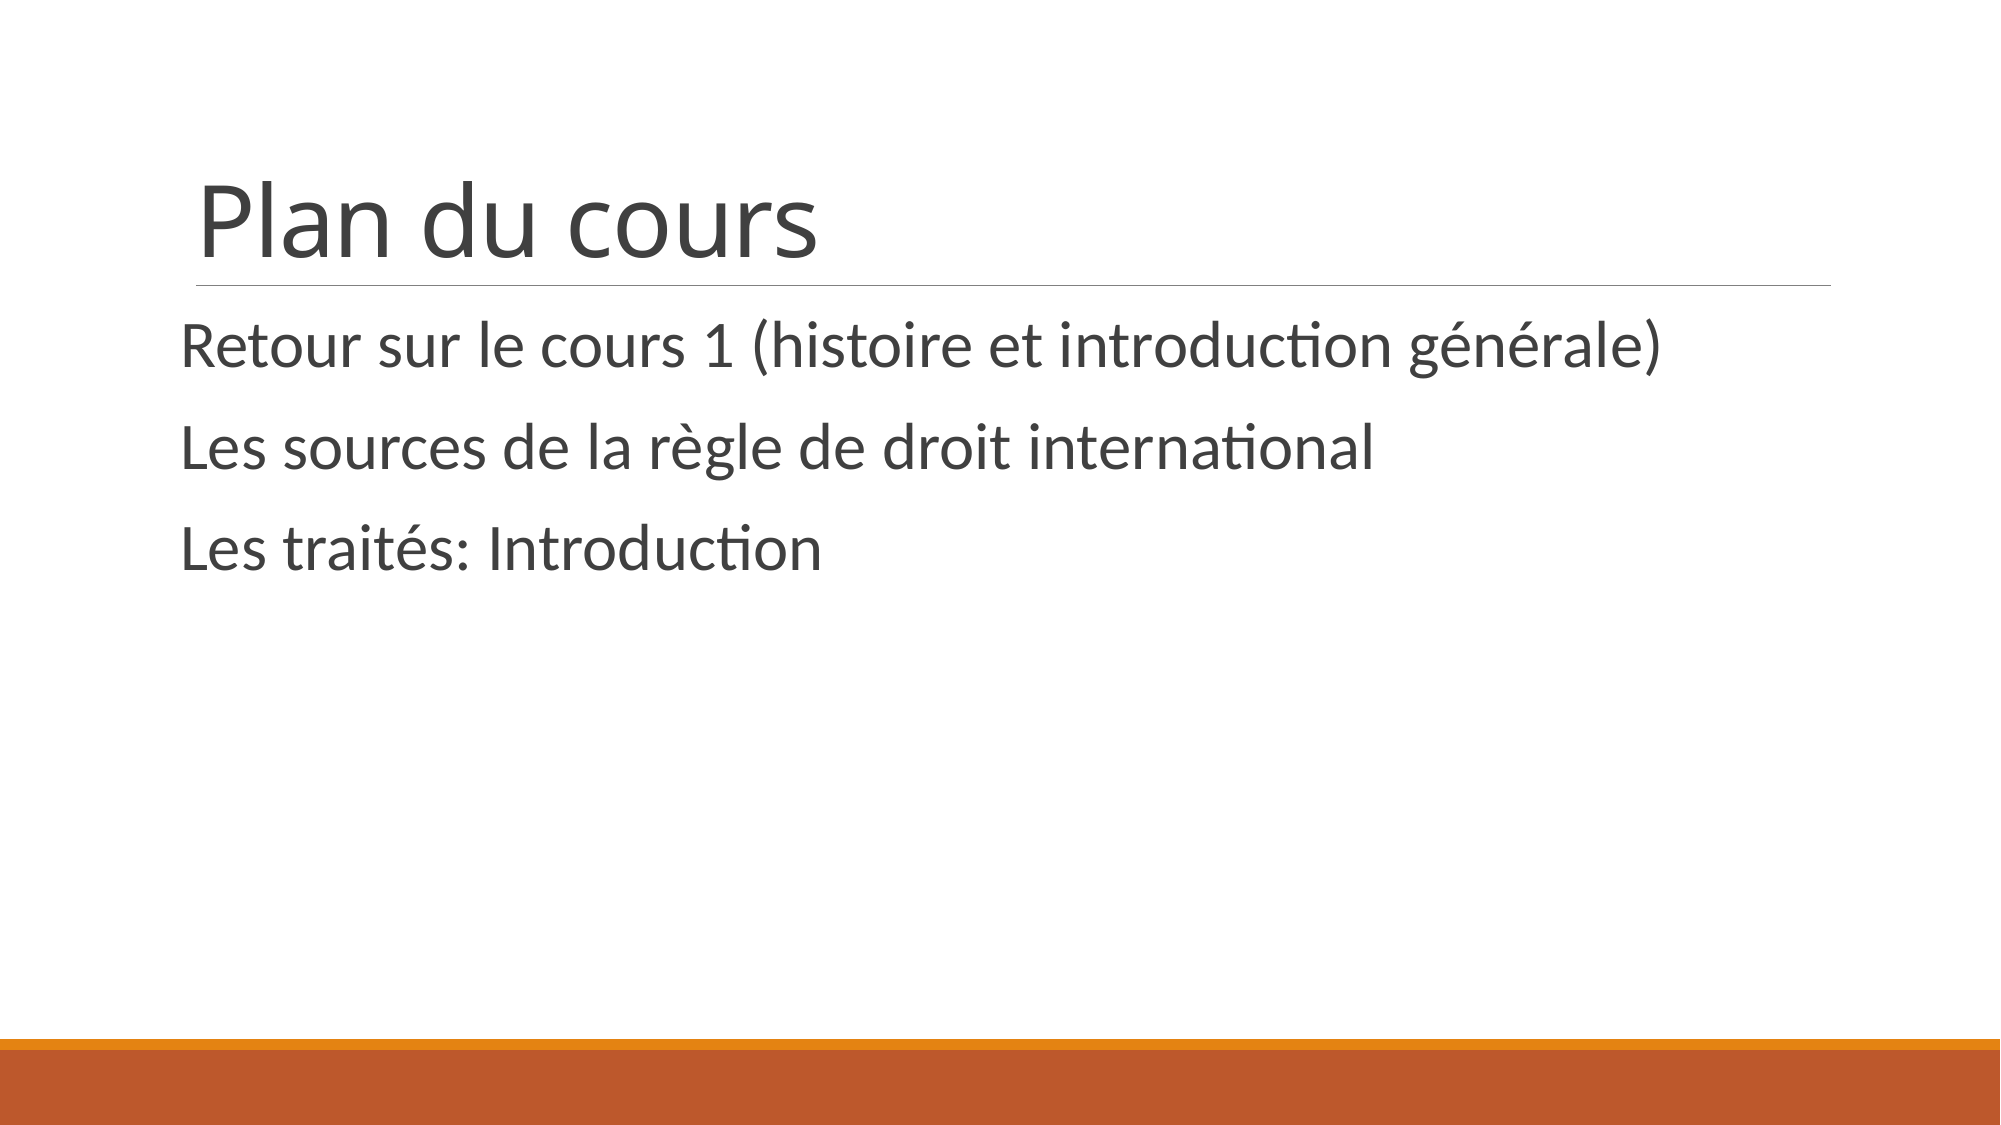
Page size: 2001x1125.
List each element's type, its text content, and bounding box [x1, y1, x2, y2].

title Plan du cours [180, 47, 1830, 285]
list Retour sur le cours 1 (histoire et introduction générale) Les sources de la règle de droit international Les traités: Introduction [180, 302, 1830, 963]
